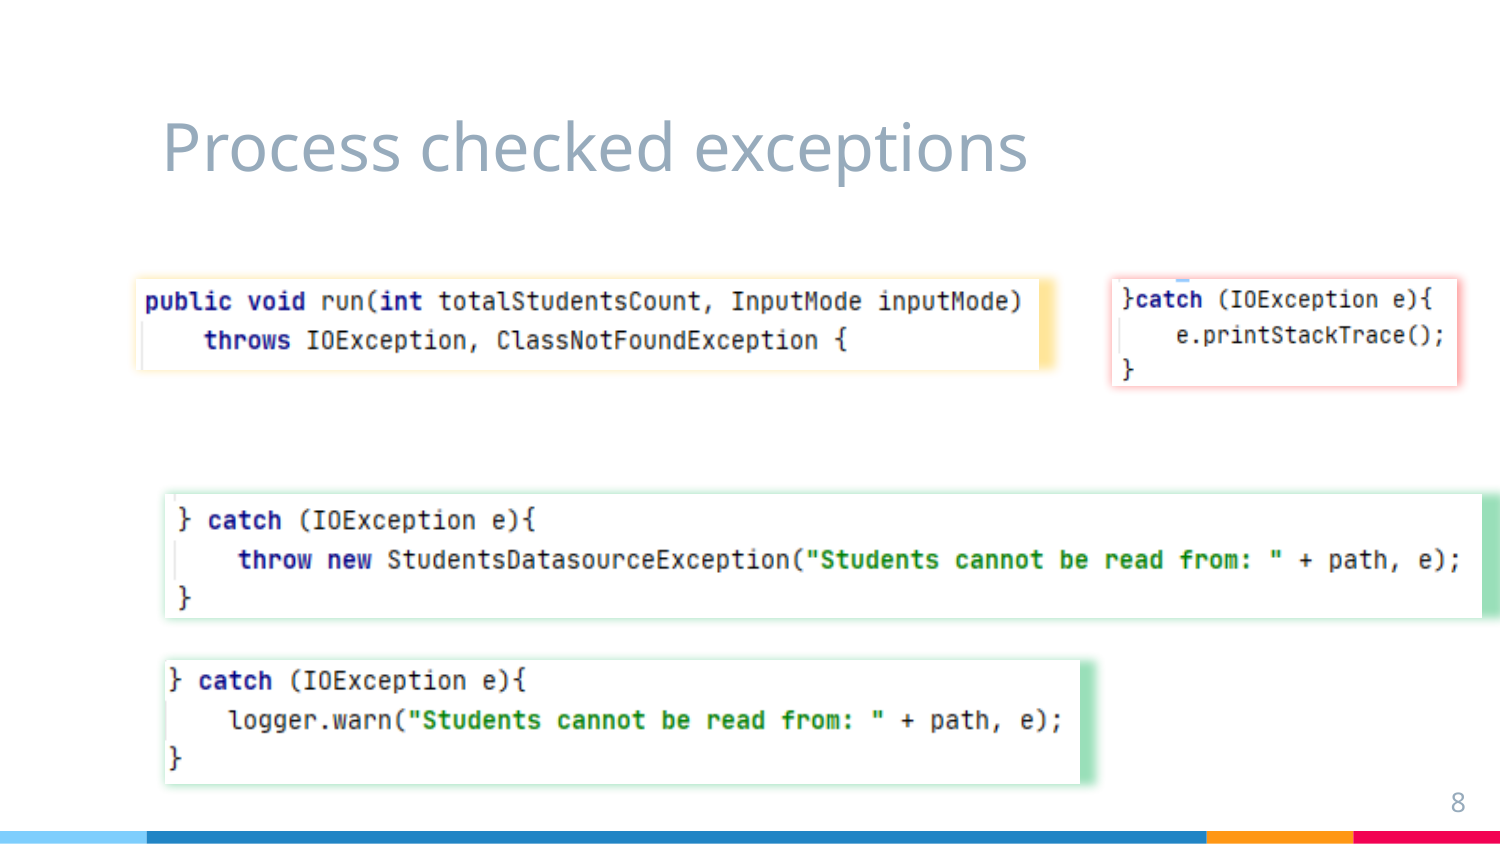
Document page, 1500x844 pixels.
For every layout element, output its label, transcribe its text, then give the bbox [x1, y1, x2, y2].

picture [1112, 279, 1457, 386]
picture [165, 660, 1081, 785]
slide_number 8 [1391, 770, 1482, 822]
title Process checked exceptions [146, 58, 1207, 200]
picture [136, 279, 1039, 370]
picture [165, 493, 1482, 618]
